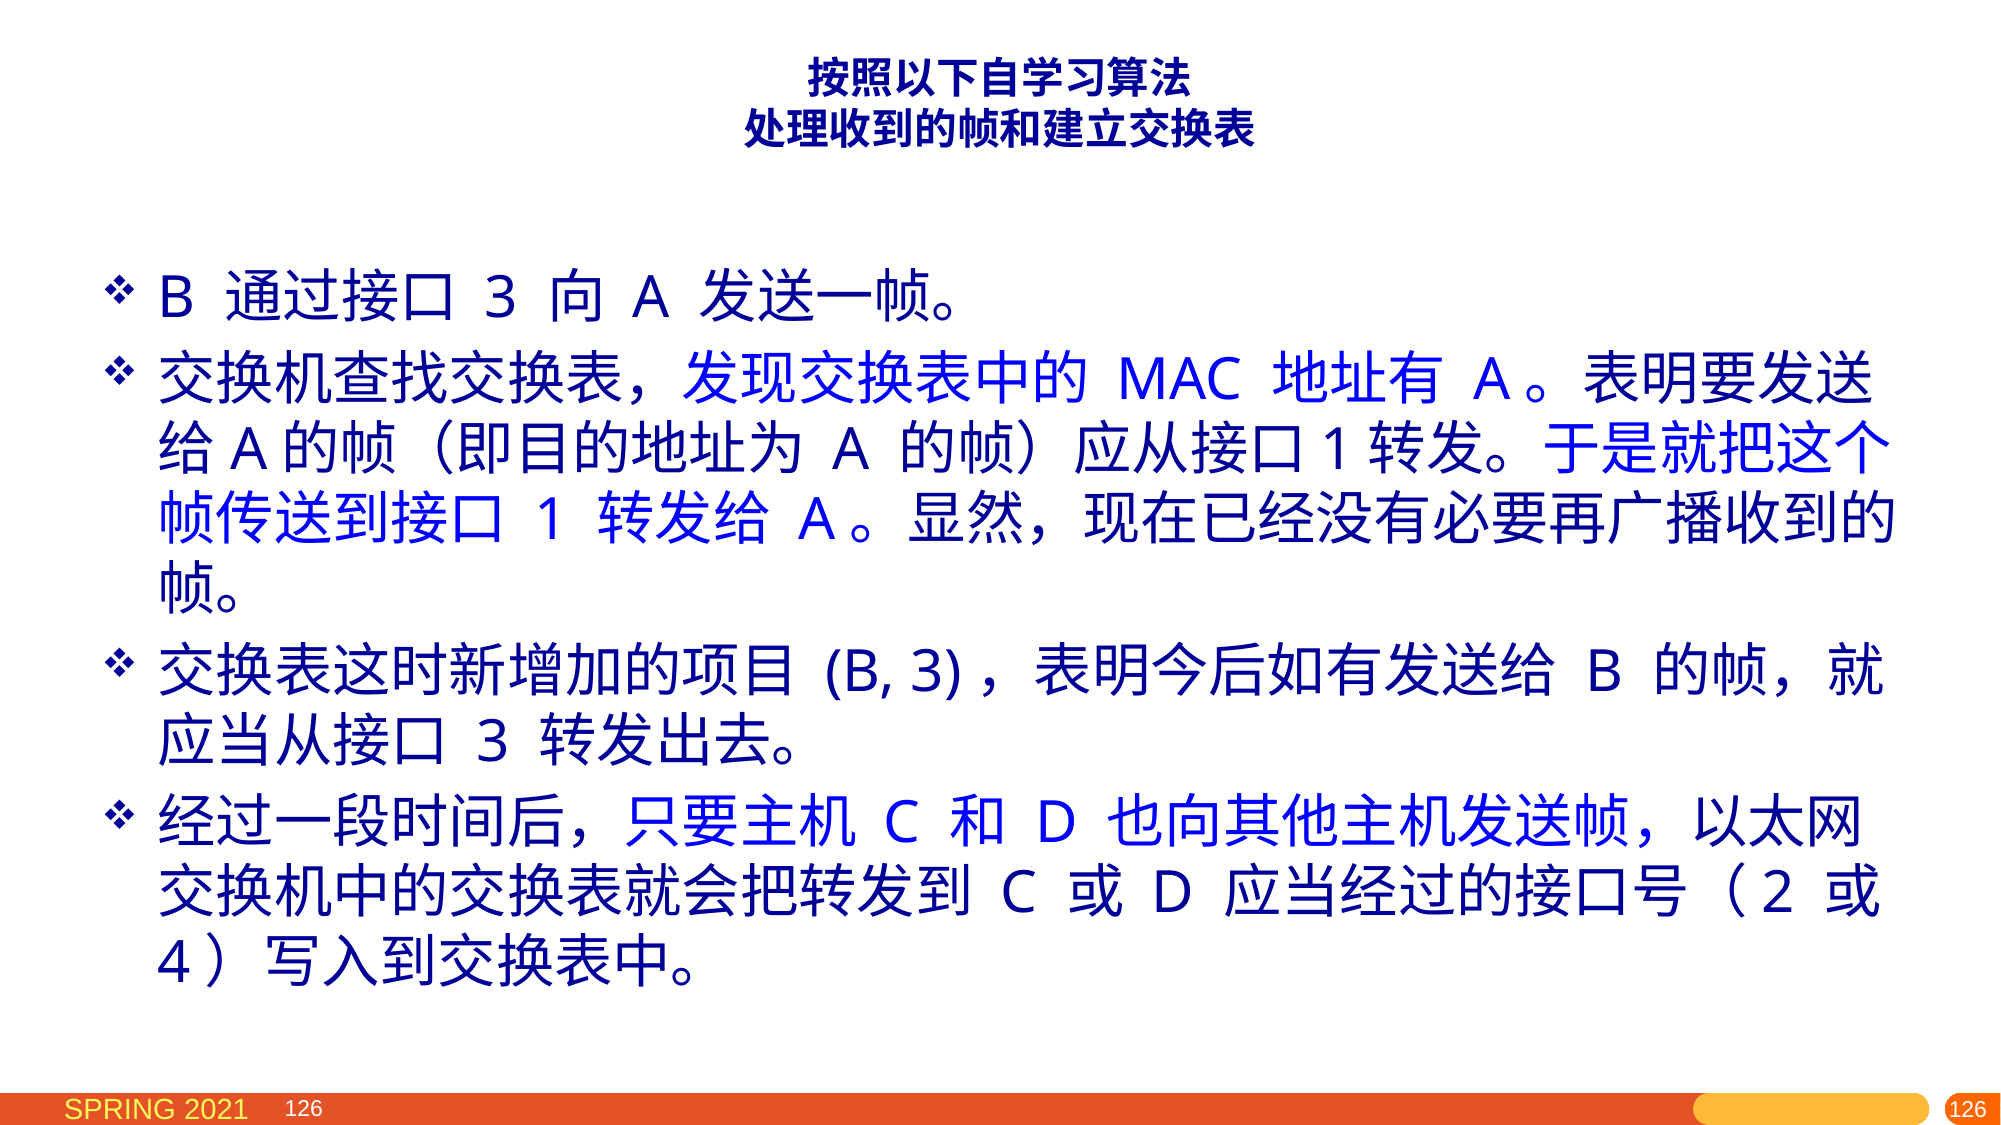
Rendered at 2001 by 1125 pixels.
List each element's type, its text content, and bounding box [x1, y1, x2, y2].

list B 通过接口 3 向 A 发送一帧。 交换机查找交换表，发现交换表中的 MAC 地址有 A。表明要发送给A的帧（即目的地址为 A 的帧）应从接口1转发。于是就把这个帧传送到接口 1 转发给 A。显然，现在已经没有必要再广播收到的帧。 交换表这时新增加的项目 (B, 3)，表明今后如有发送给 B 的帧，就应当从接口 3 转发出去。 经过一段时间后，只要主机 C 和 D 也向其他主机发送帧，以太网交换机中的交换表就会把转发到 C 或 D 应当经过的接口号（2 或 4）写入到交换表中。 [86, 252, 1914, 1047]
title 按照以下自学习算法 处理收到的帧和建立交换表 [86, 42, 1914, 161]
